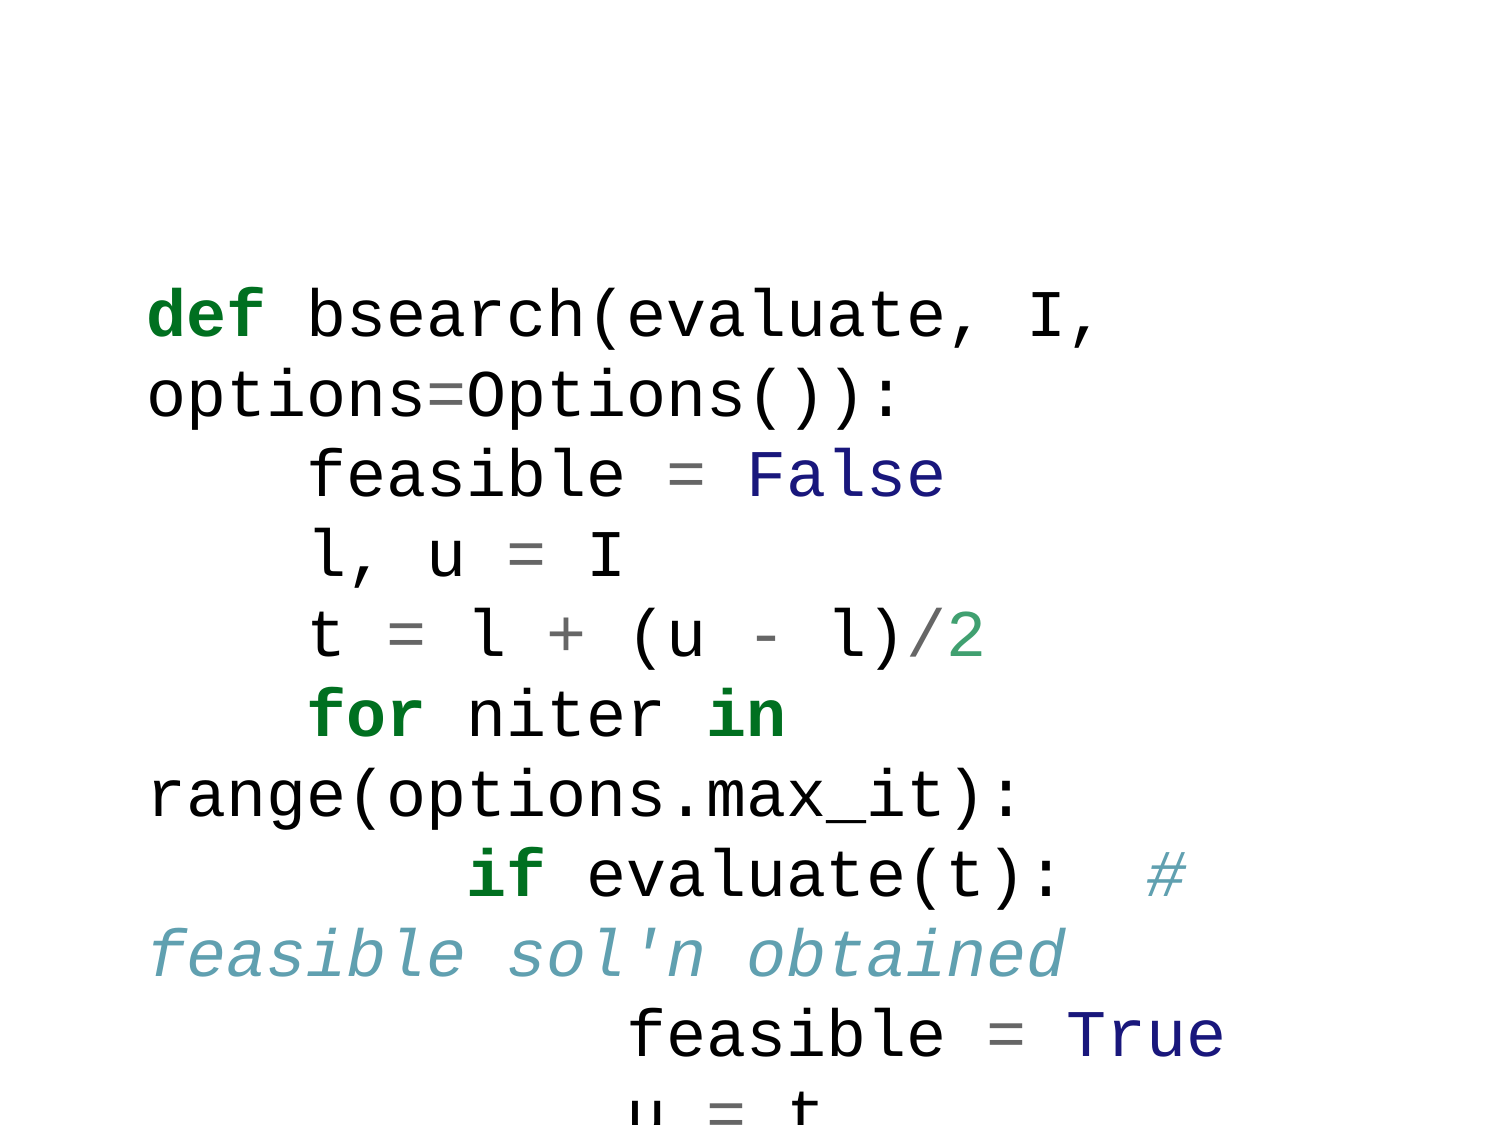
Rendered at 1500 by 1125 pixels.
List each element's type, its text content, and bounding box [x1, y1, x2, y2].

list def bsearch(evaluate, I, options=Options()): feasible = False l, u = I t = l + (u - l)/2 for niter in range(options.max_it): if evaluate(t): # feasible sol'n obtained feasible = True u = t else: l = t tau = (u - l)/2 t = l + tau if tau < options.tol: break return u, niter+1, feasible [75, 262, 1425, 1005]
